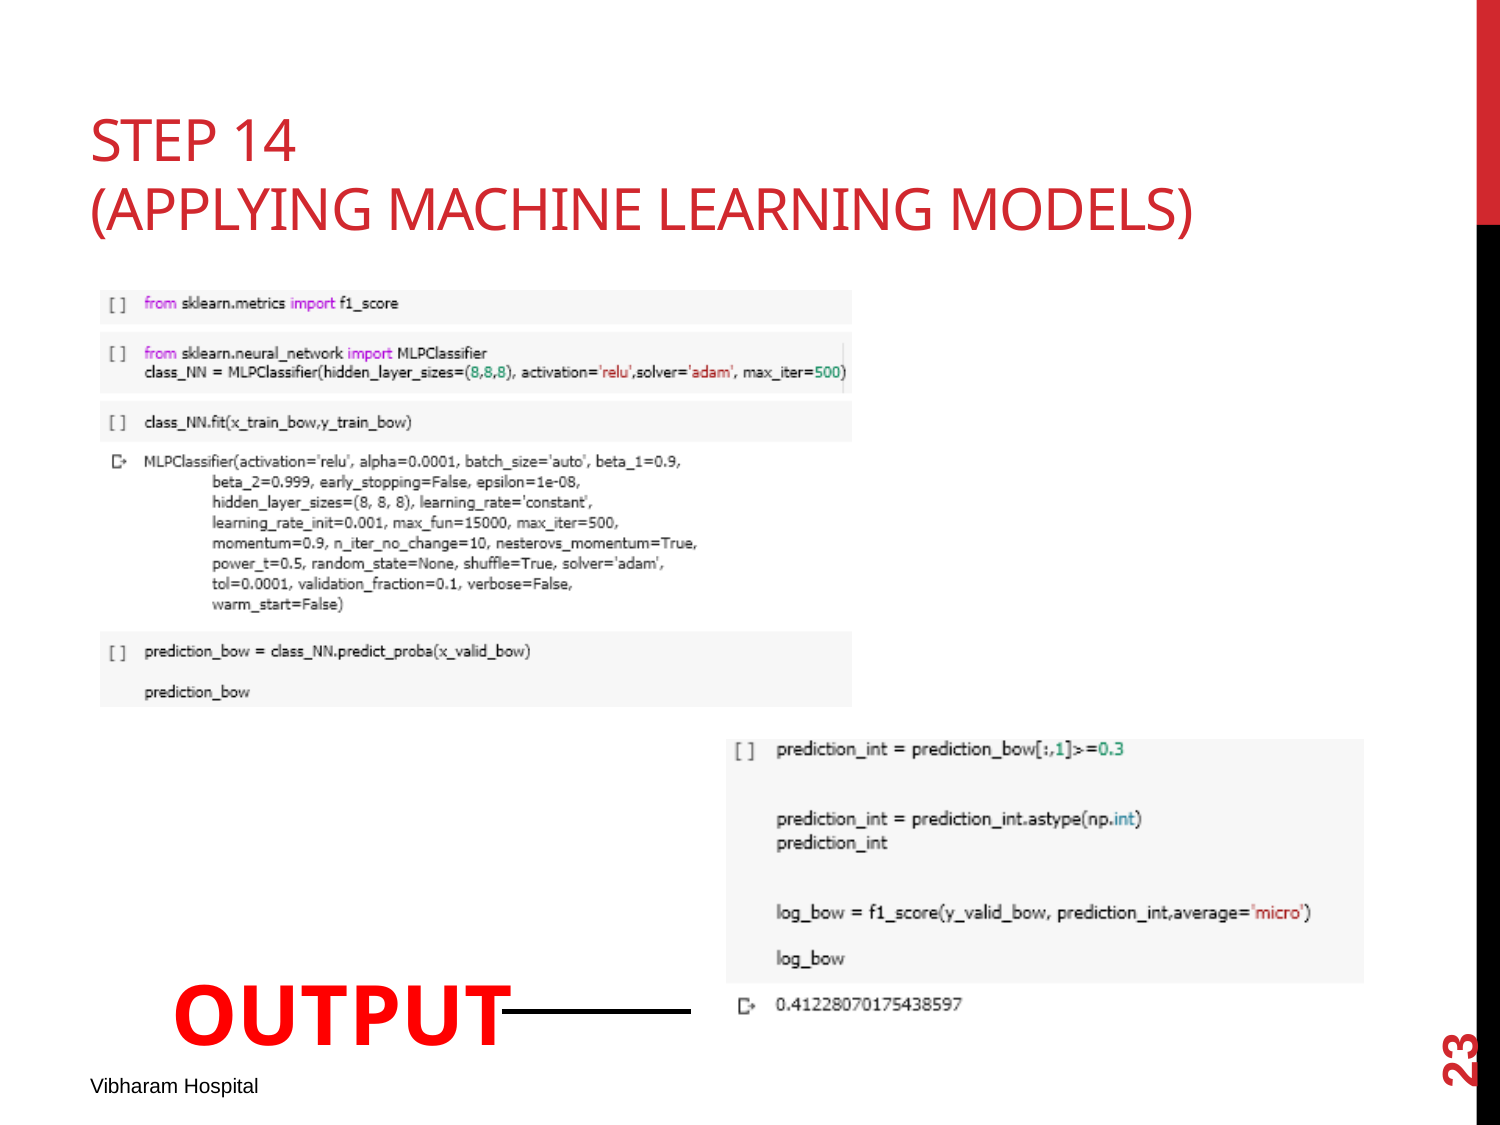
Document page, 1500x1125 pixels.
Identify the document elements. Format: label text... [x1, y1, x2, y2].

picture [99, 290, 853, 707]
picture [726, 739, 1364, 1036]
slide_number 23 [1427, 887, 1488, 1104]
footer Vibharam Hospital [75, 1065, 638, 1112]
text_box OUTPUT [156, 954, 528, 1065]
title Step 14 (Applying Machine Learning Models) [75, 25, 1500, 250]
